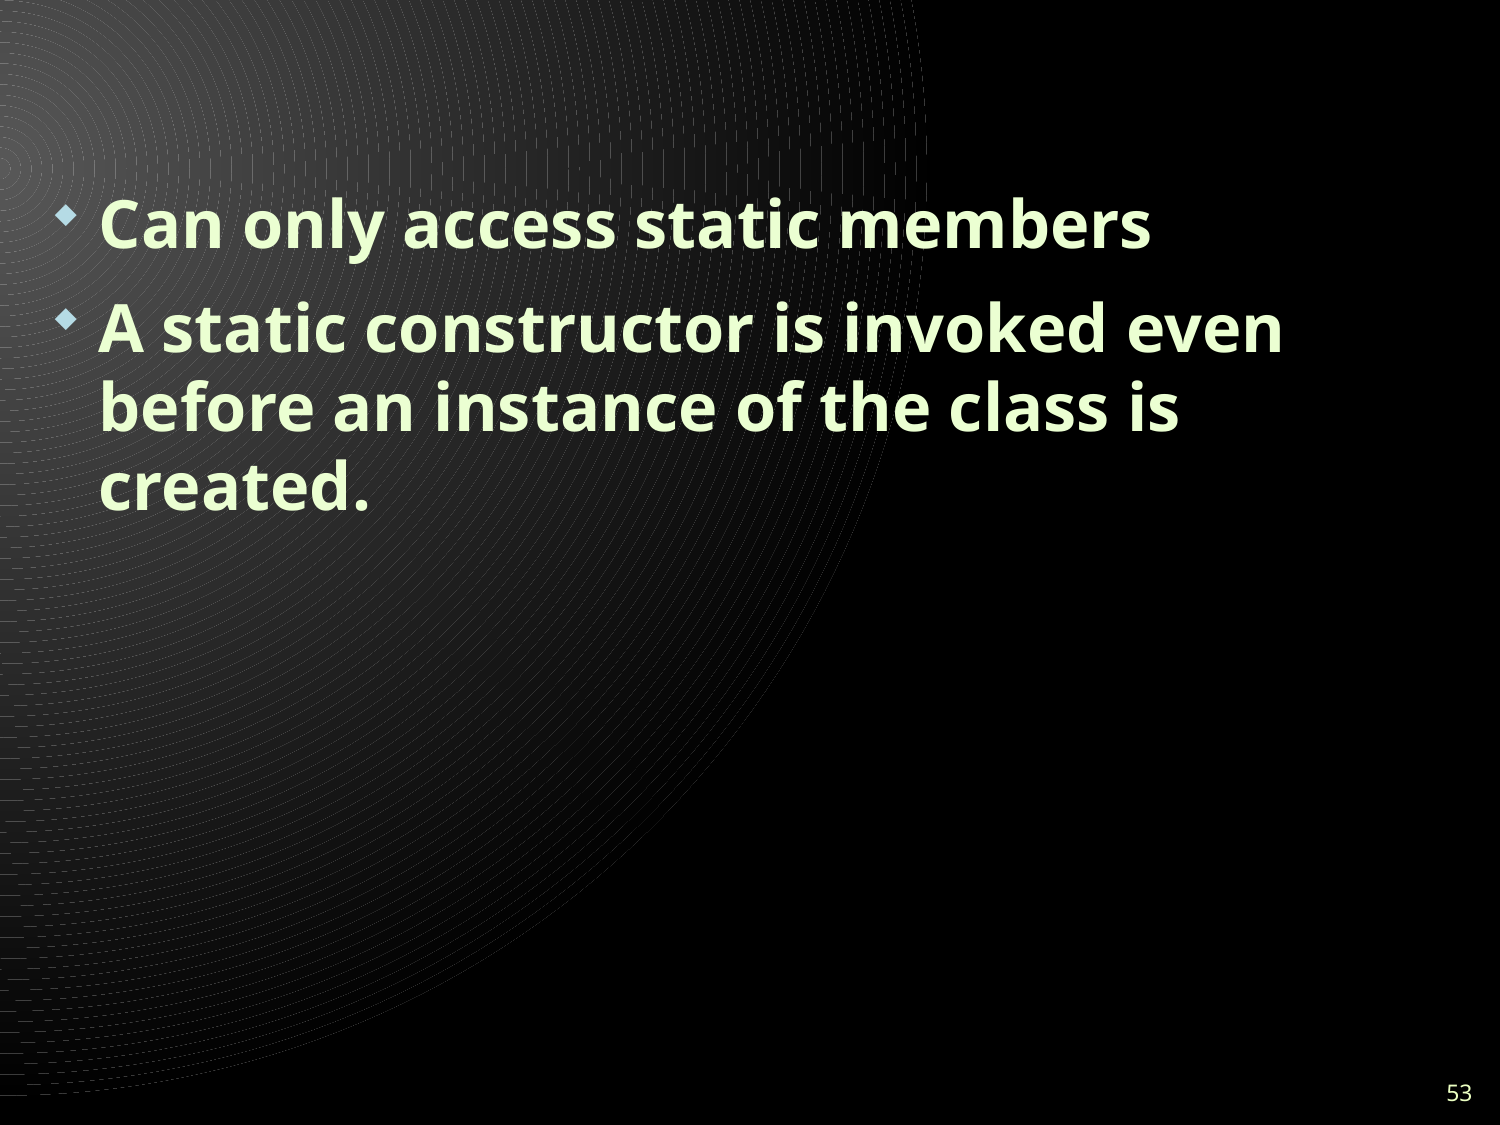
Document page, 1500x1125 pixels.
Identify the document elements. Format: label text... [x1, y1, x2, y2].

slide_number 53 [1412, 1074, 1488, 1113]
list Can only access static members A static constructor is invoked even before an instance of the class is created. [37, 174, 1463, 1100]
